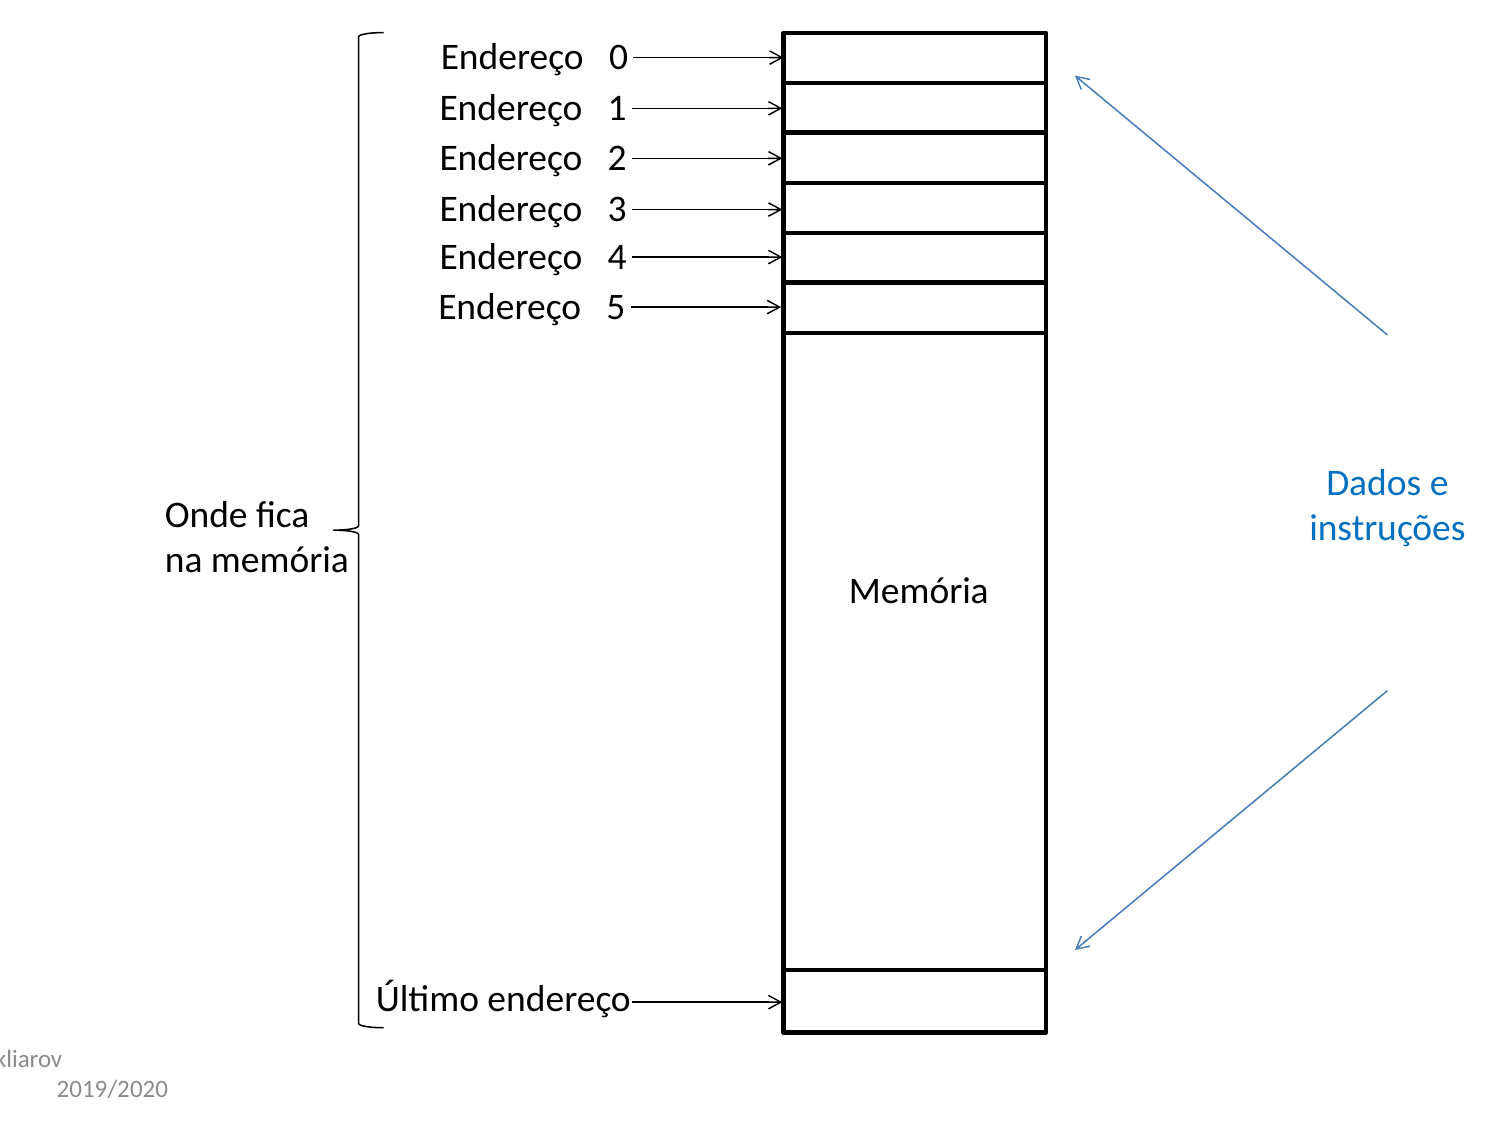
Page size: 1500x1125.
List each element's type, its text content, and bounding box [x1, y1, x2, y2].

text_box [423, 75, 783, 125]
text_box Onde fica na memória [149, 482, 388, 588]
text_box [788, 31, 1048, 85]
text_box [787, 137, 1048, 185]
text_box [354, 966, 783, 1028]
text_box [1074, 690, 1388, 951]
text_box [423, 125, 783, 176]
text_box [421, 274, 782, 336]
text_box [787, 237, 1048, 285]
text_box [423, 176, 783, 223]
text_box [783, 975, 1048, 1035]
text_box [357, 588, 384, 965]
text_box [781, 337, 1048, 973]
text_box Dados e instruções [1293, 450, 1482, 556]
text_box [787, 87, 1048, 135]
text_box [424, 24, 784, 76]
text_box [786, 287, 1048, 335]
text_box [1074, 75, 1388, 336]
footer Valeri Skliarov 2019/2020 [0, 1042, 350, 1103]
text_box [423, 224, 783, 274]
text_box Memória [834, 558, 1004, 619]
text_box [357, 31, 384, 482]
text_box [787, 187, 1048, 235]
